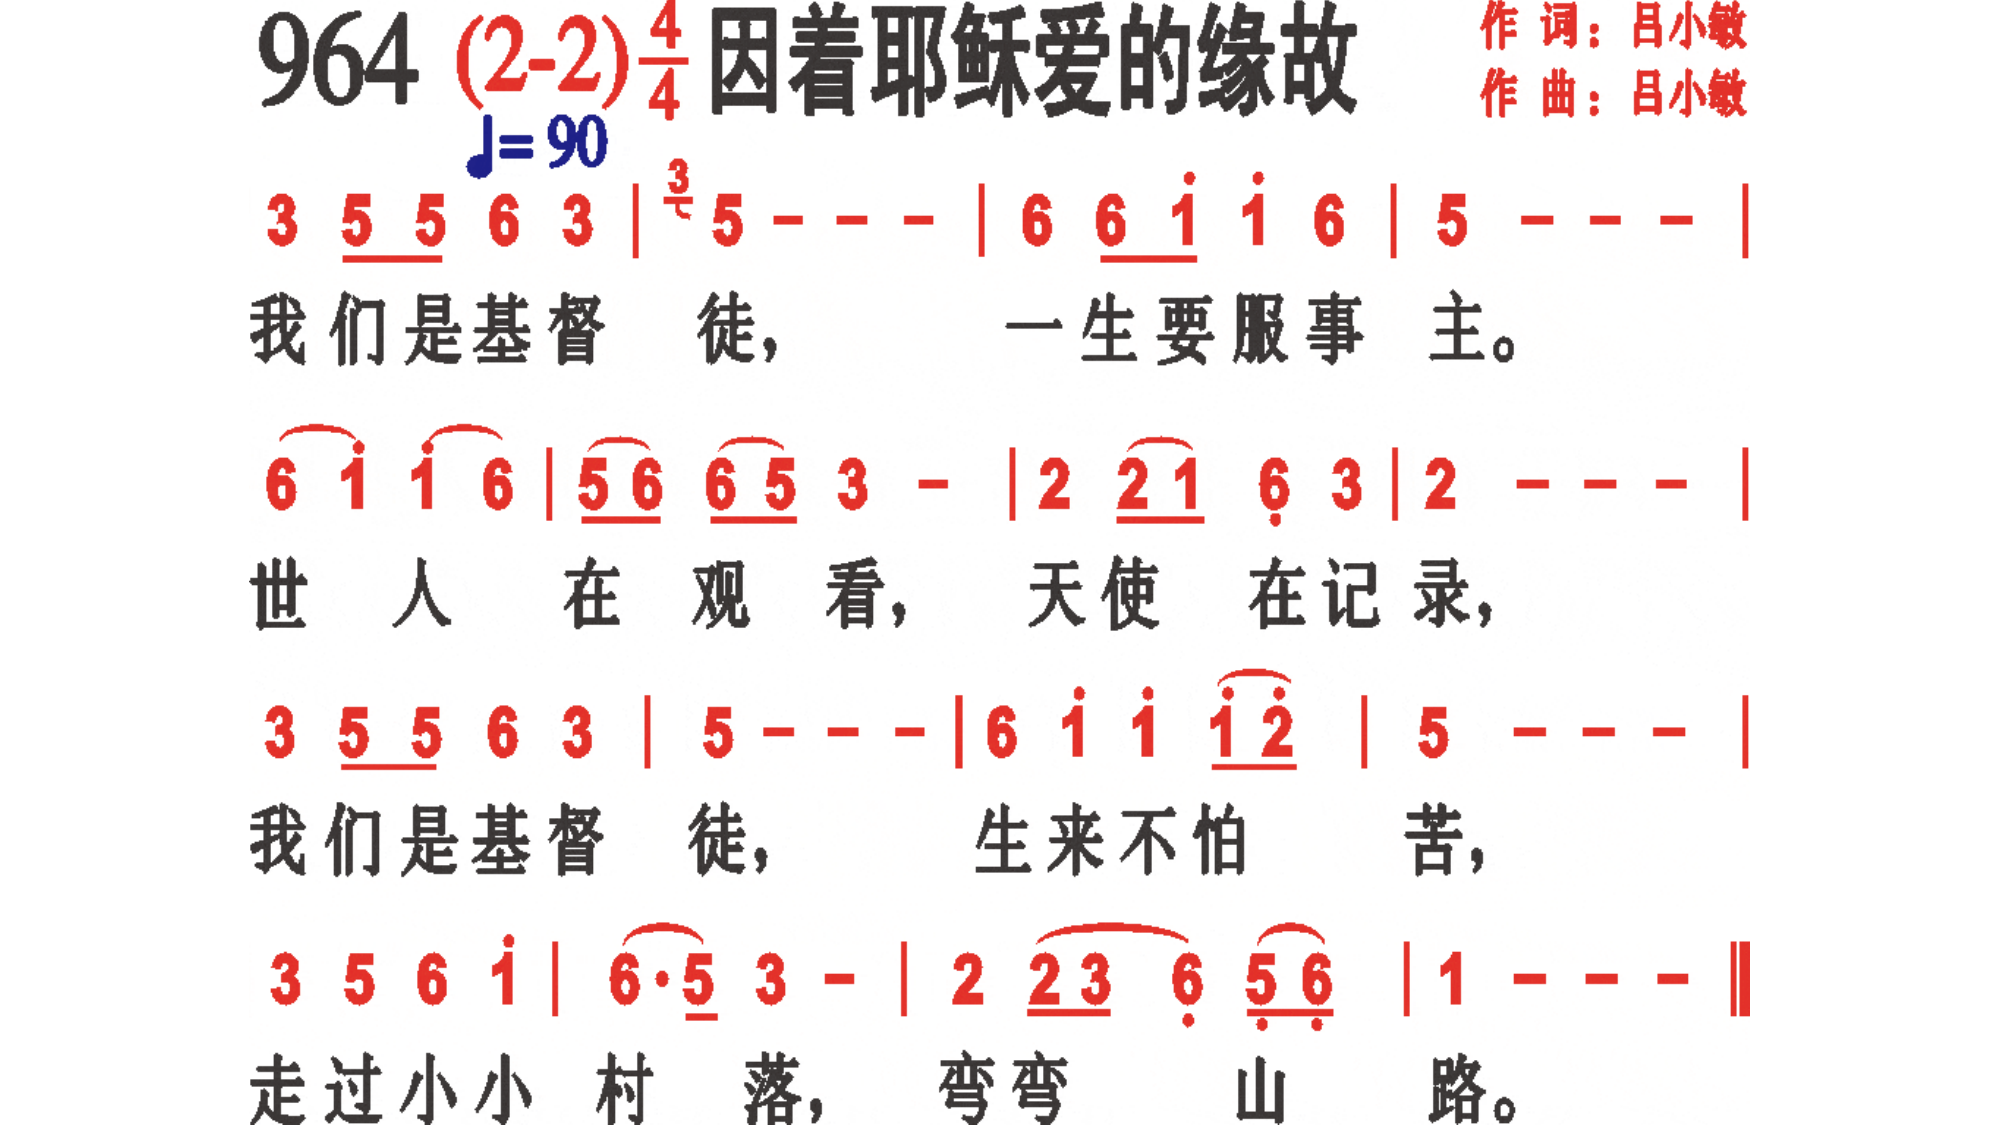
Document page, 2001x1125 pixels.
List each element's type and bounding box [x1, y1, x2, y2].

picture [249, 0, 1750, 1125]
